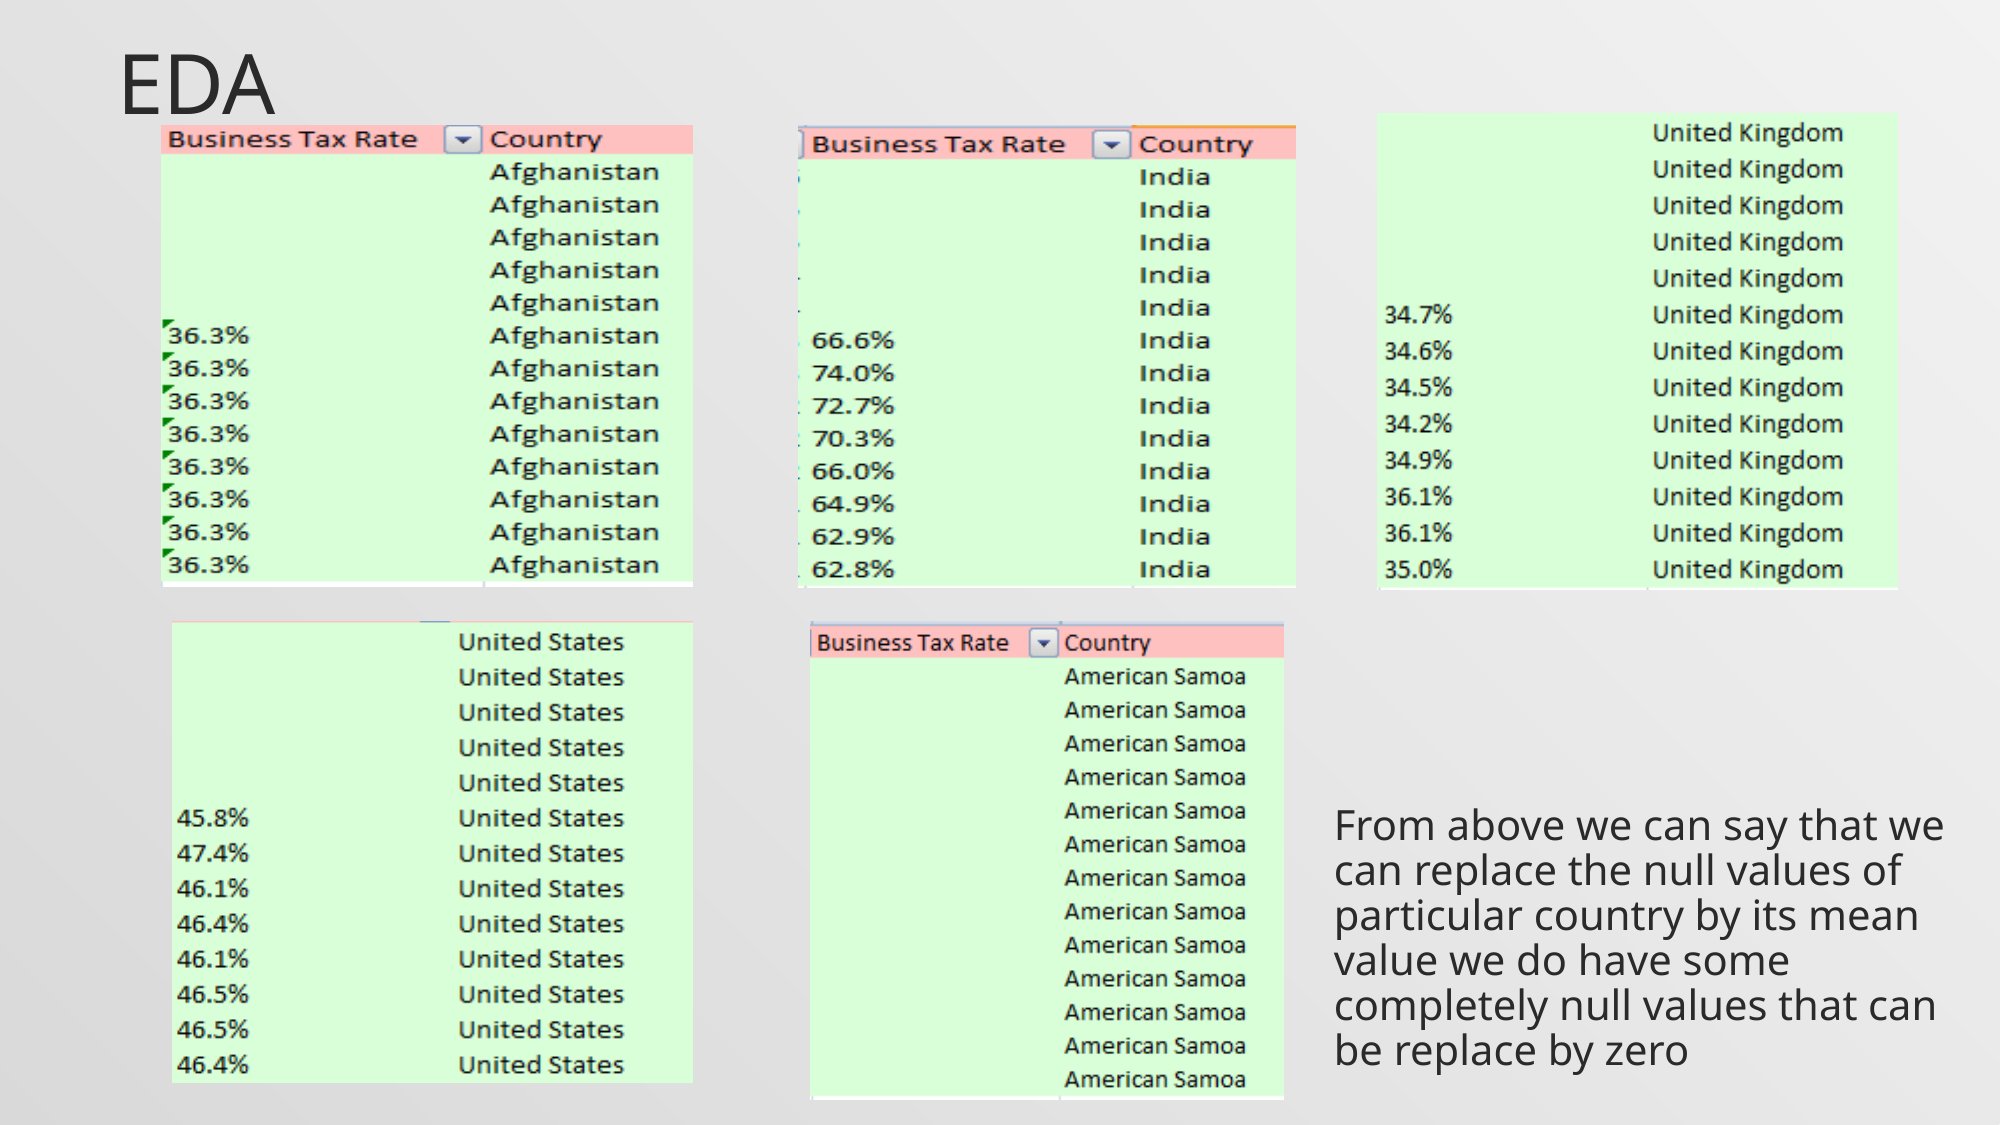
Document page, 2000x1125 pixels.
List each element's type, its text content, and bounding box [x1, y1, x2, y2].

title EDA [101, 0, 1815, 141]
picture [161, 125, 693, 587]
picture [172, 621, 693, 1083]
text_box From above we can say that we can replace the null values of particular country by its mean value we do have some completely null values that can be replace by zero [1318, 605, 1969, 1083]
picture [798, 125, 1296, 588]
picture [810, 621, 1284, 1100]
picture [1377, 113, 1898, 590]
